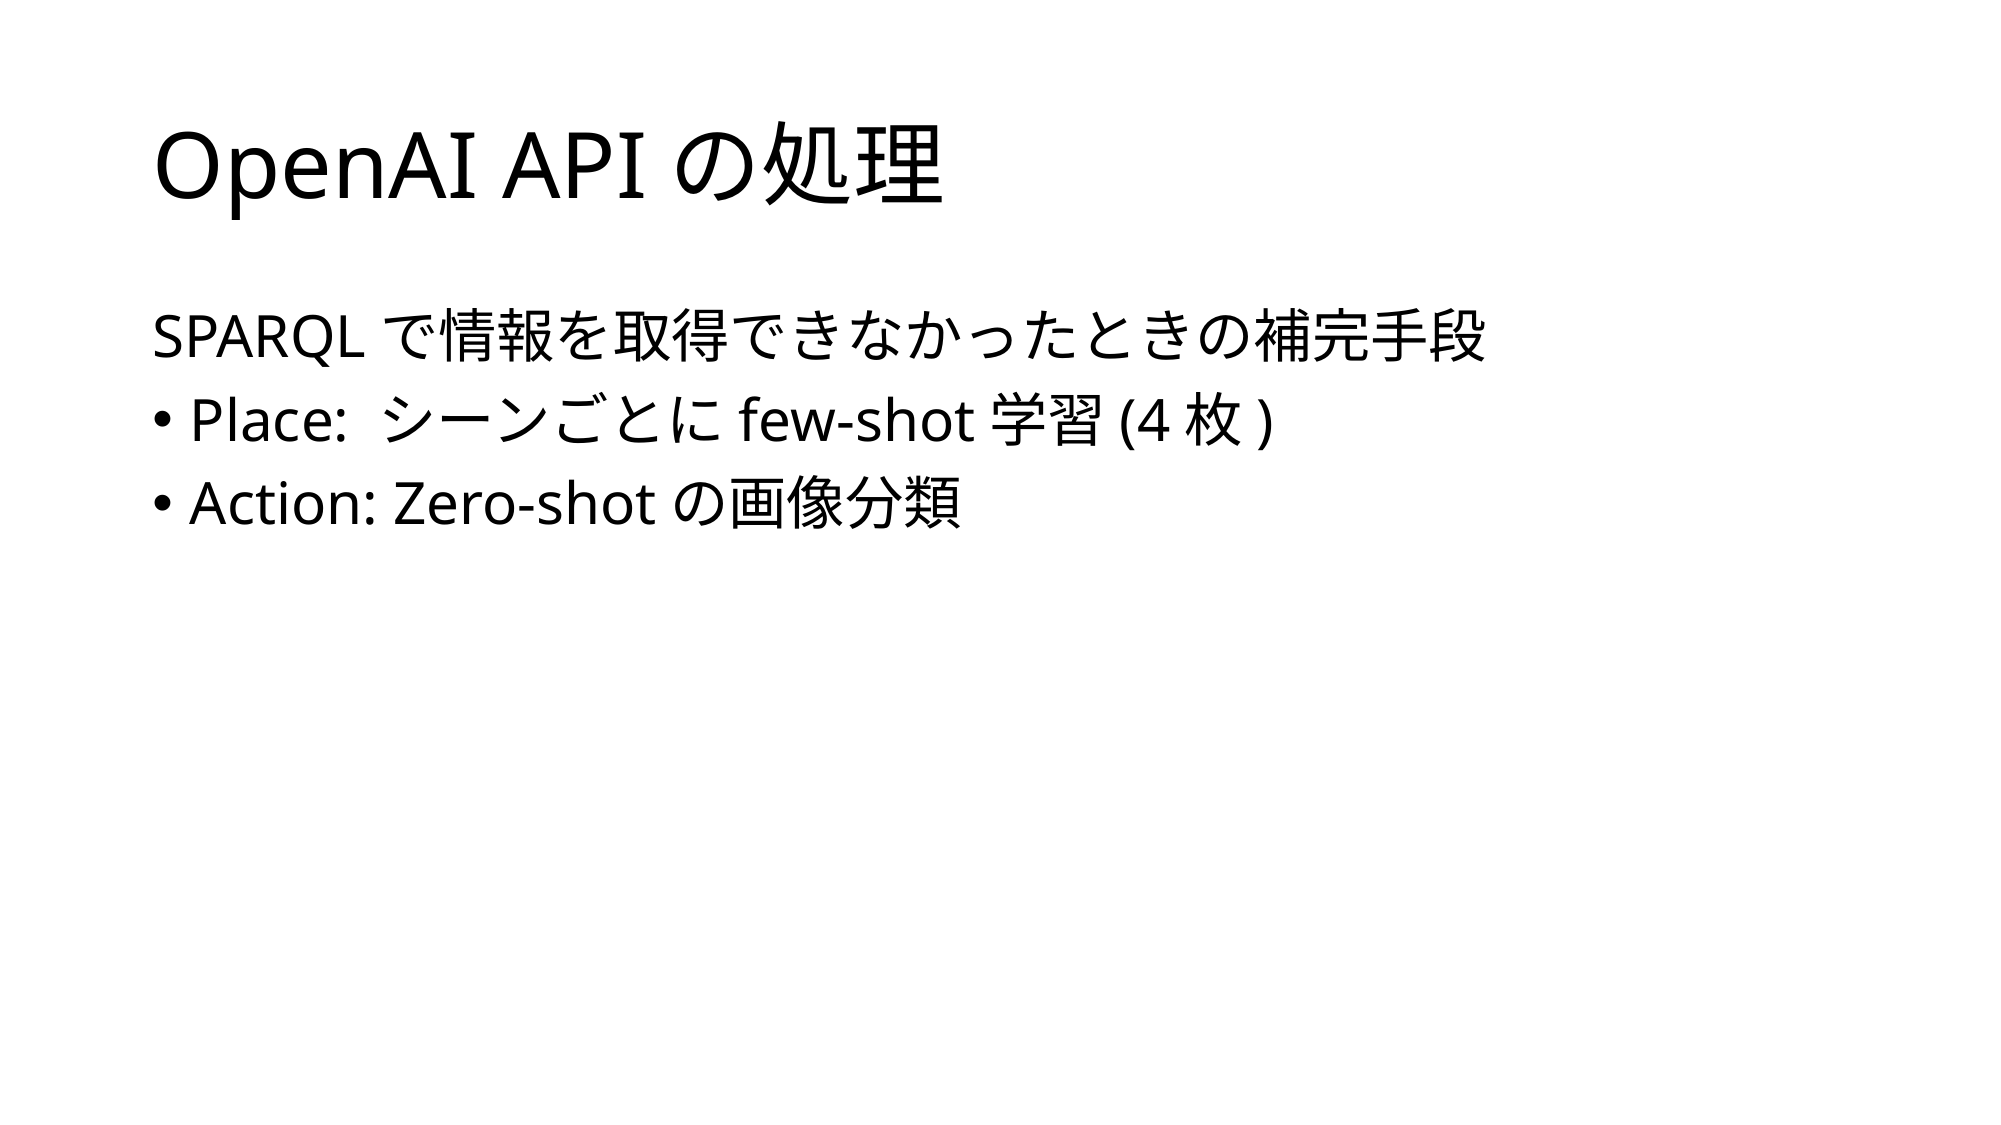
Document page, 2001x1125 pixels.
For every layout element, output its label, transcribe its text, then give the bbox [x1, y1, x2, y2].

list SPARQLで情報を取得できなかったときの補完手段 Place: シーンごとにfew-shot学習(4枚) Action: Zero-shotの画像分類 [137, 299, 1863, 1014]
title OpenAI APIの処理 [137, 59, 1863, 278]
